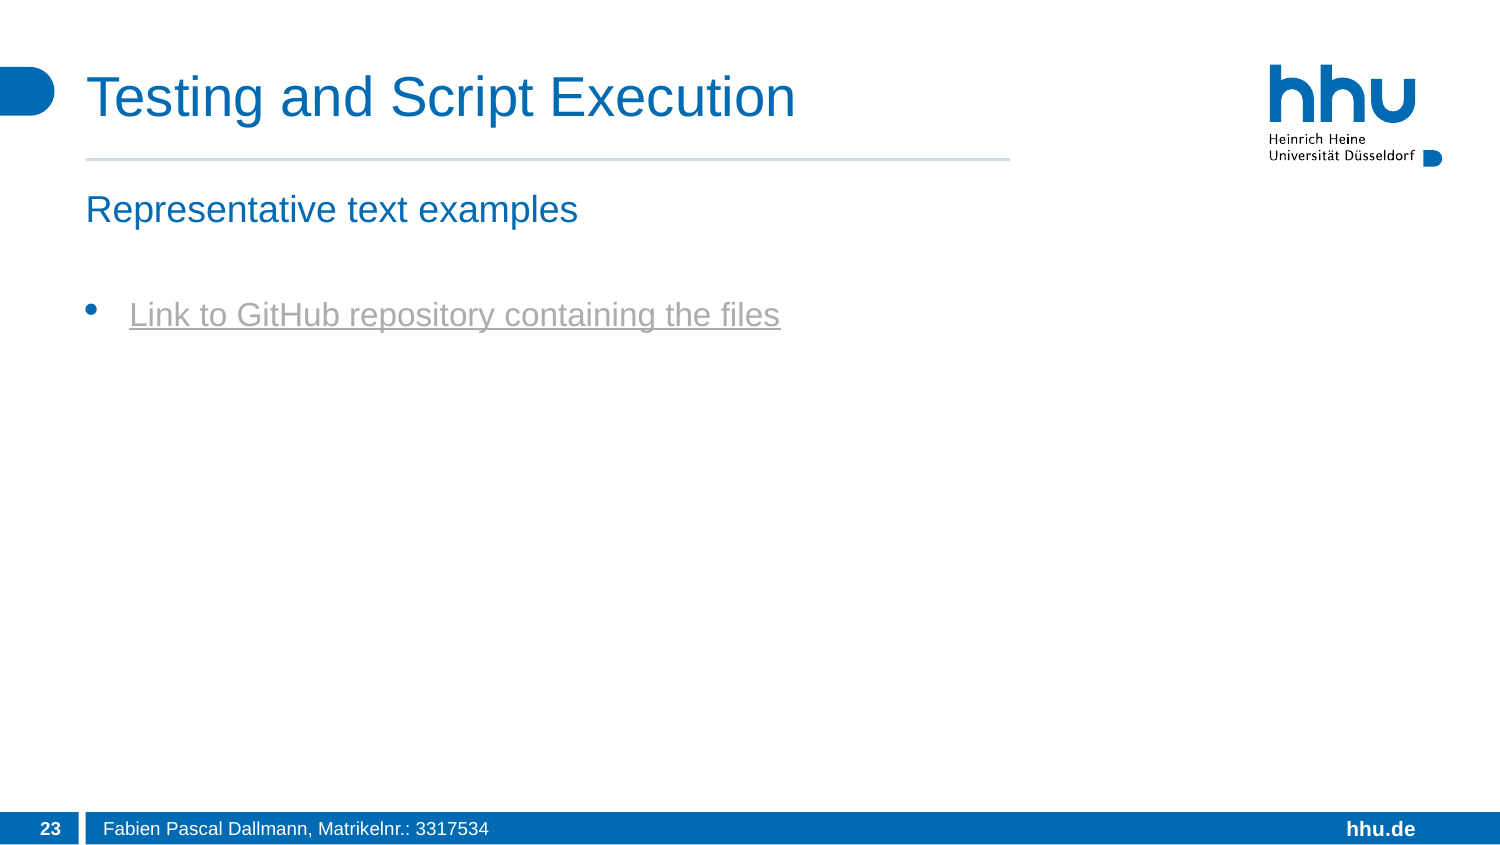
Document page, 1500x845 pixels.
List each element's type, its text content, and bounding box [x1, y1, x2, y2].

list Representative text examples [85, 178, 1415, 234]
slide_number 23 [5, 816, 62, 841]
title Testing and Script Execution [86, 54, 1207, 129]
footer Fabien Pascal Dallmann, Matrikelnr.: 3317534 [103, 816, 1273, 841]
list Link to GitHub repository containing the files [85, 233, 1424, 807]
